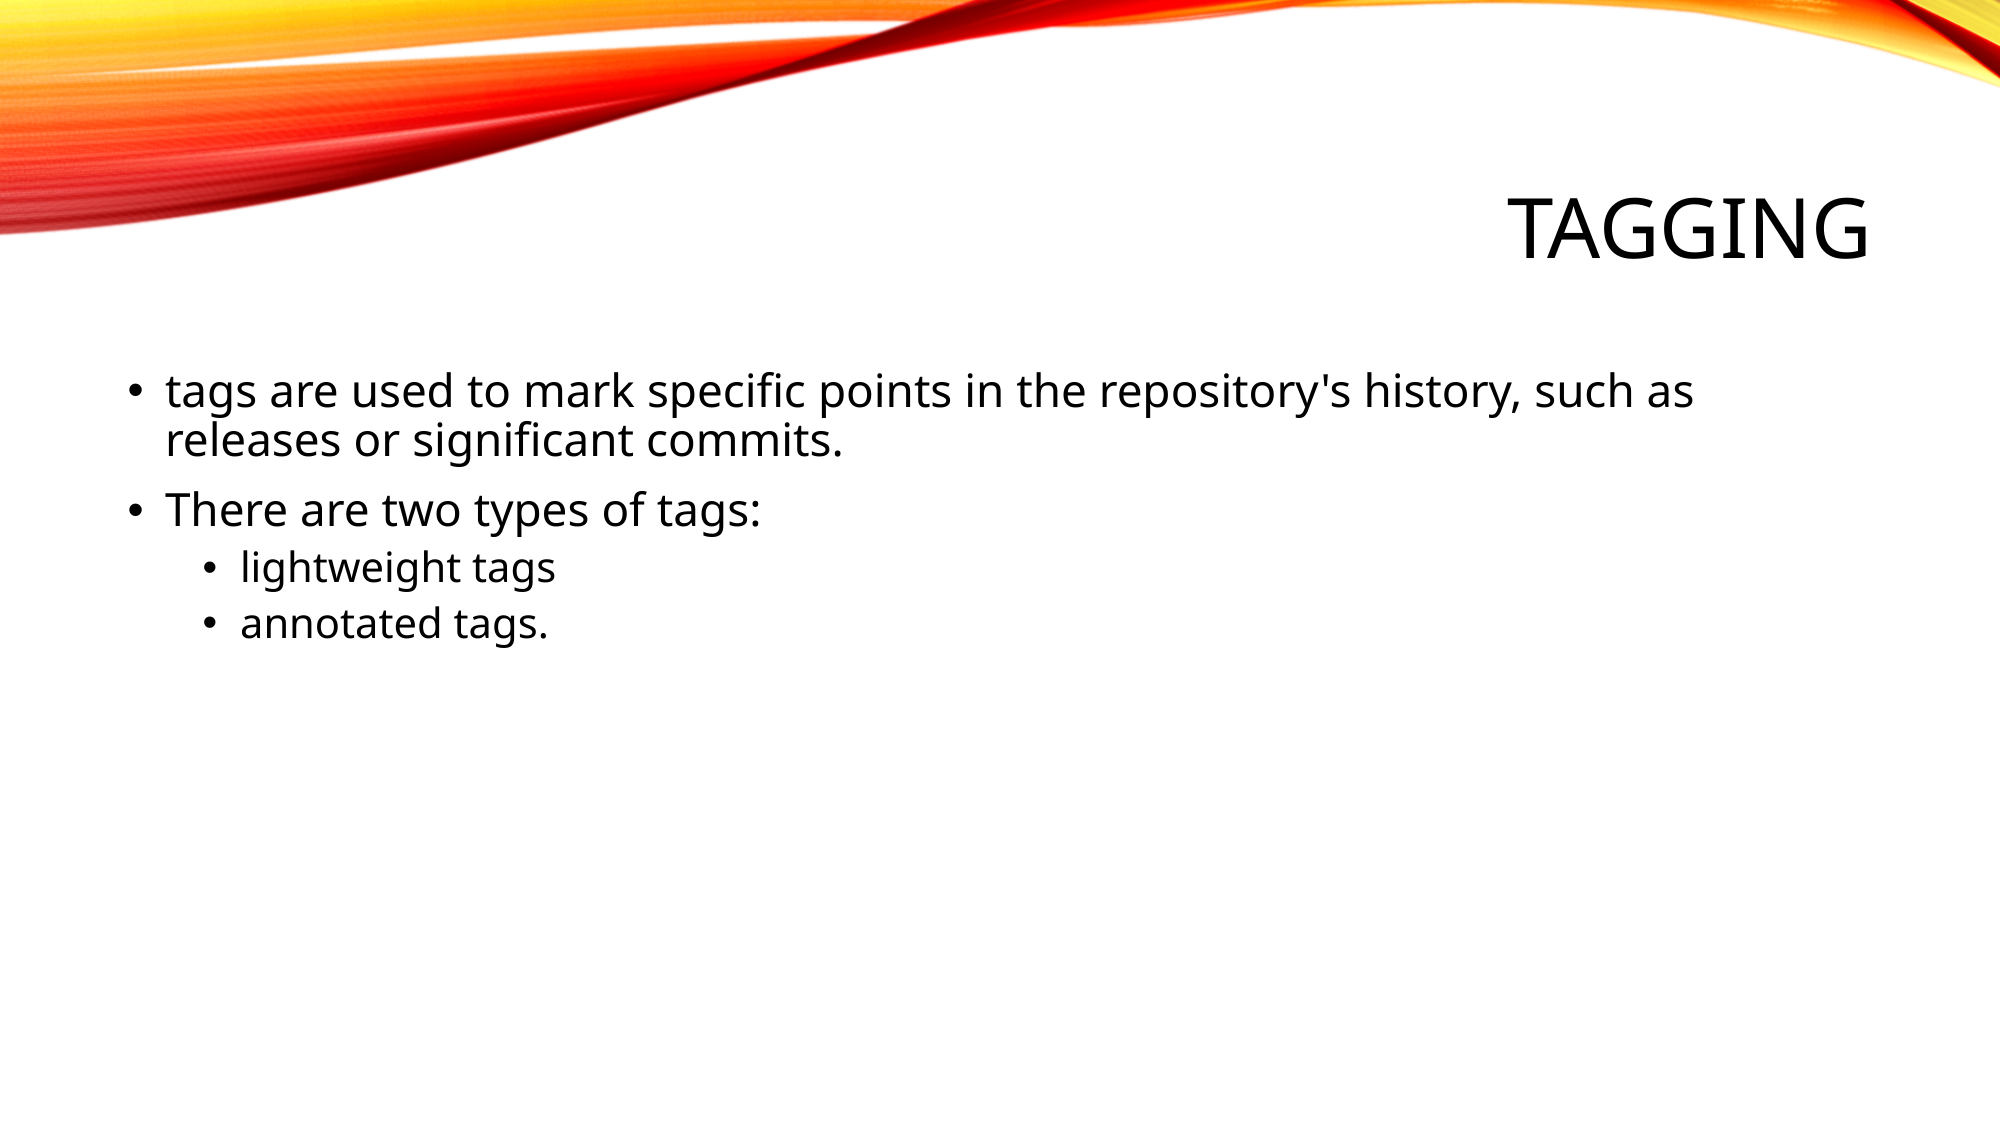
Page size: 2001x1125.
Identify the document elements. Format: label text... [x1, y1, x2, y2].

list tags are used to mark specific points in the repository's history, such as releases or significant commits. There are two types of tags: lightweight tags annotated tags. [112, 360, 1888, 1021]
picture [0, 0, 2000, 237]
title Tagging [474, 125, 1888, 338]
